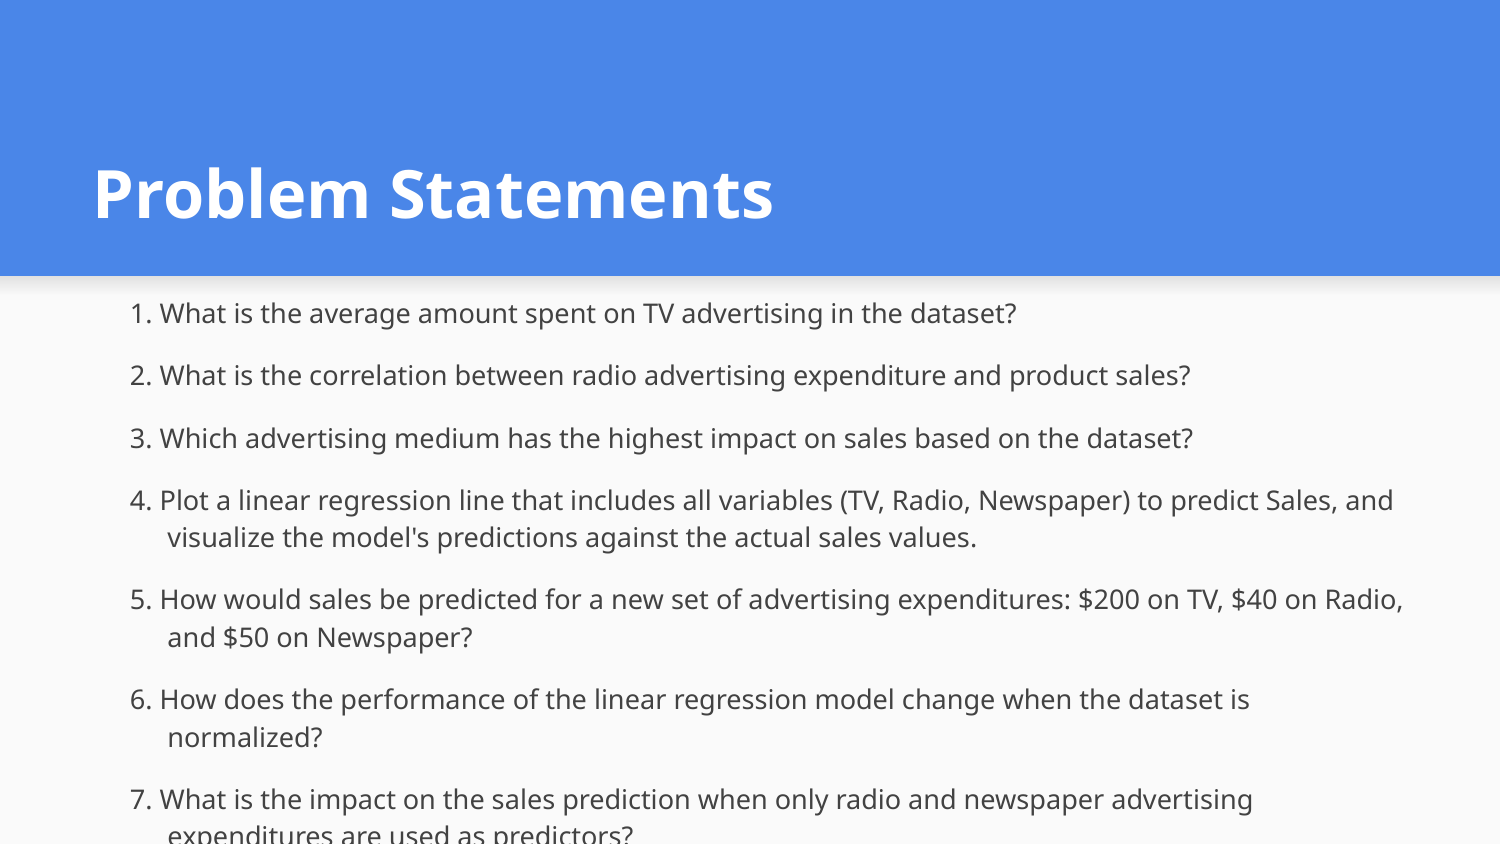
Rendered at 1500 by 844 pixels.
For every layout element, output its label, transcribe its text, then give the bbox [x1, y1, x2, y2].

list 1. What is the average amount spent on TV advertising in the dataset? 2. What is the correlation between radio advertising expenditure and product sales? 3. Which advertising medium has the highest impact on sales based on the dataset? 4. Plot a linear regression line that includes all variables (TV, Radio, Newspaper) to predict Sales, and visualize the model's predictions against the actual sales values. 5. How would sales be predicted for a new set of advertising expenditures: $200 on TV, $40 on Radio, and $50 on Newspaper? 6. How does the performance of the linear regression model change when the dataset is normalized? 7. What is the impact on the sales prediction when only radio and newspaper advertising expenditures are used as predictors? [77, 276, 1427, 844]
title Problem Statements [77, 121, 1427, 248]
